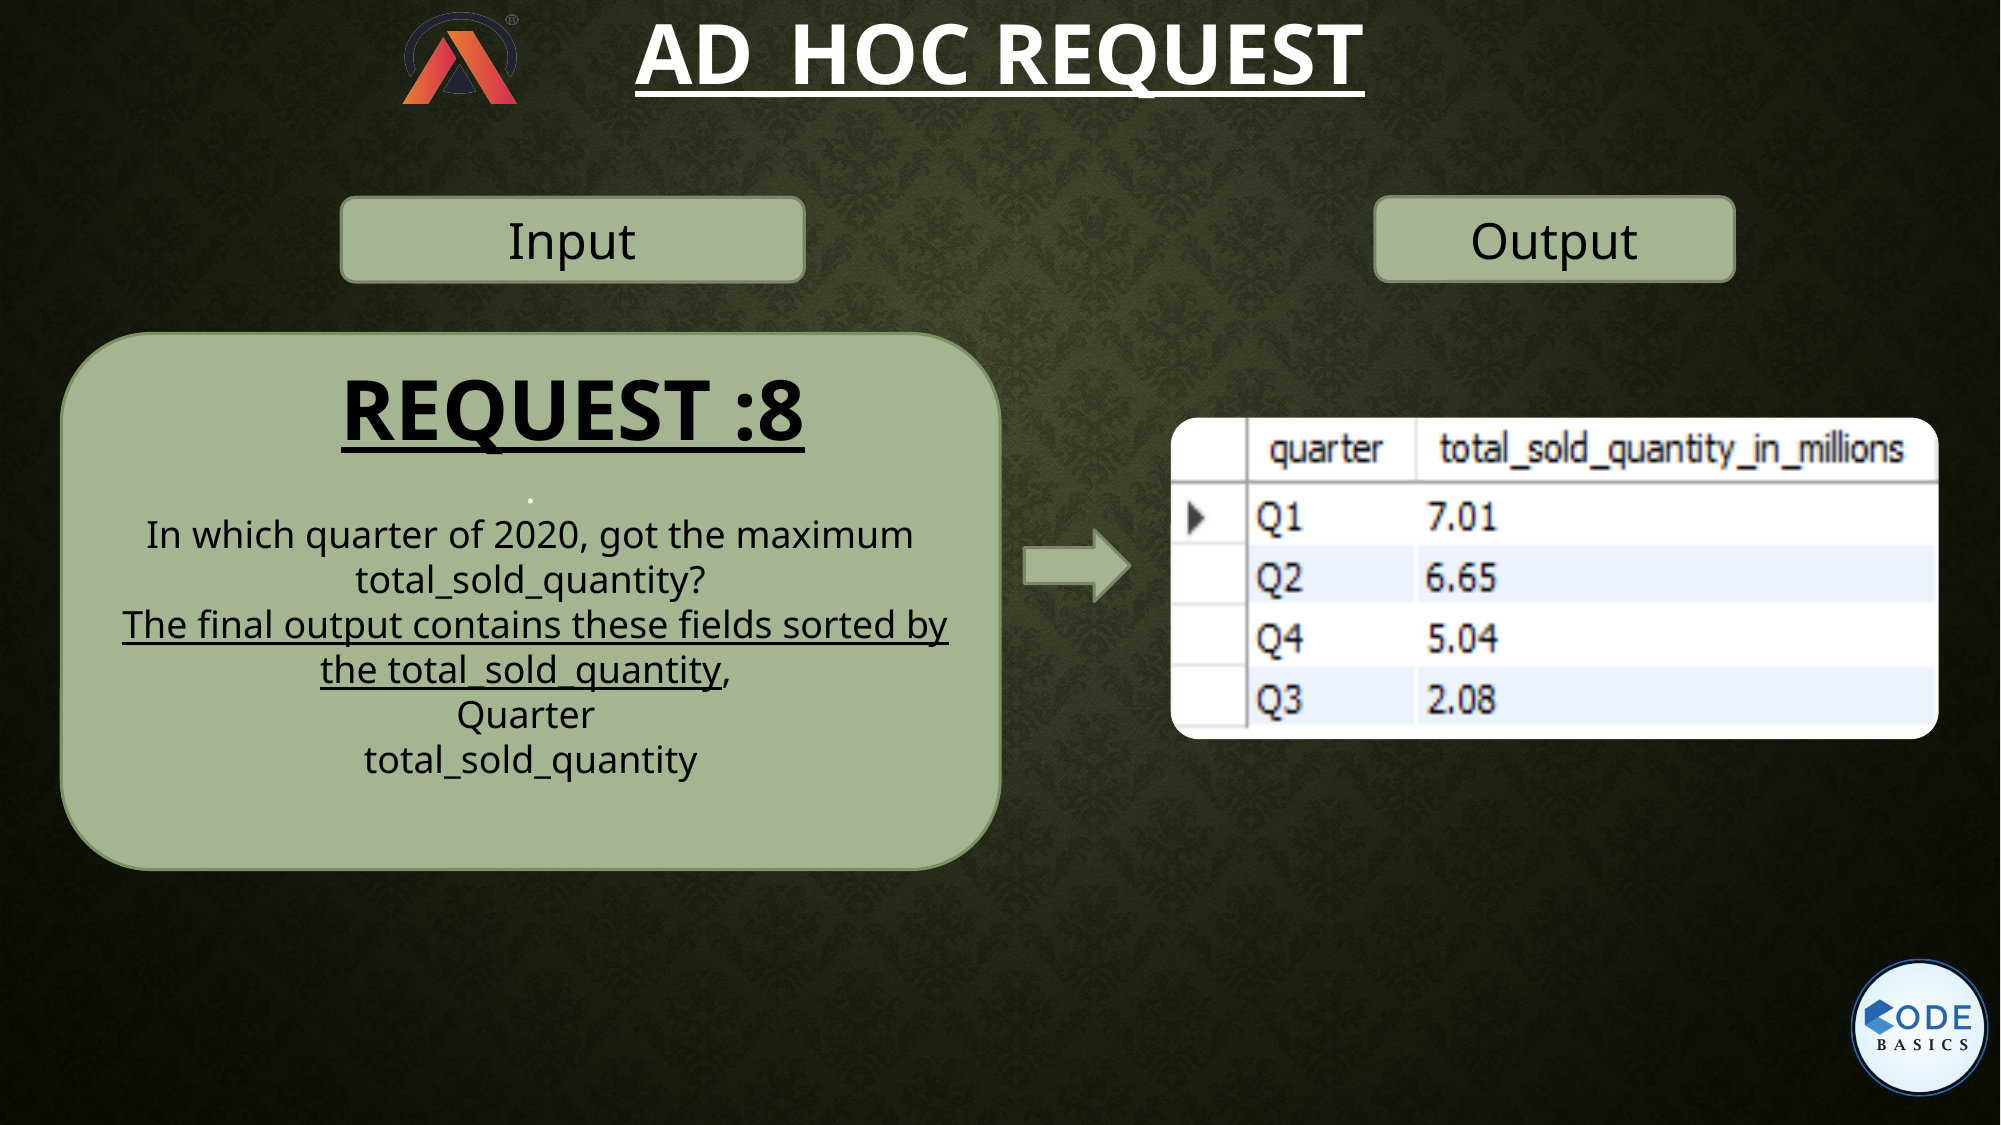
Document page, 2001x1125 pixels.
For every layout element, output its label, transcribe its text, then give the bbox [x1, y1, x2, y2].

text_box . In which quarter of 2020, got the maximum total_sold_quantity? The final output contains these fields sorted by the total_sold_quantity, Quarter total_sold_quantity [59, 331, 1002, 872]
text_box Output [1373, 195, 1737, 284]
text_box [1022, 528, 1132, 603]
text_box Request :8 [215, 361, 930, 474]
picture [1170, 417, 1940, 740]
text_box Ad_hoc request [461, 5, 1539, 119]
picture [1845, 953, 1994, 1103]
text_box Input [339, 195, 806, 284]
picture [401, 9, 522, 105]
